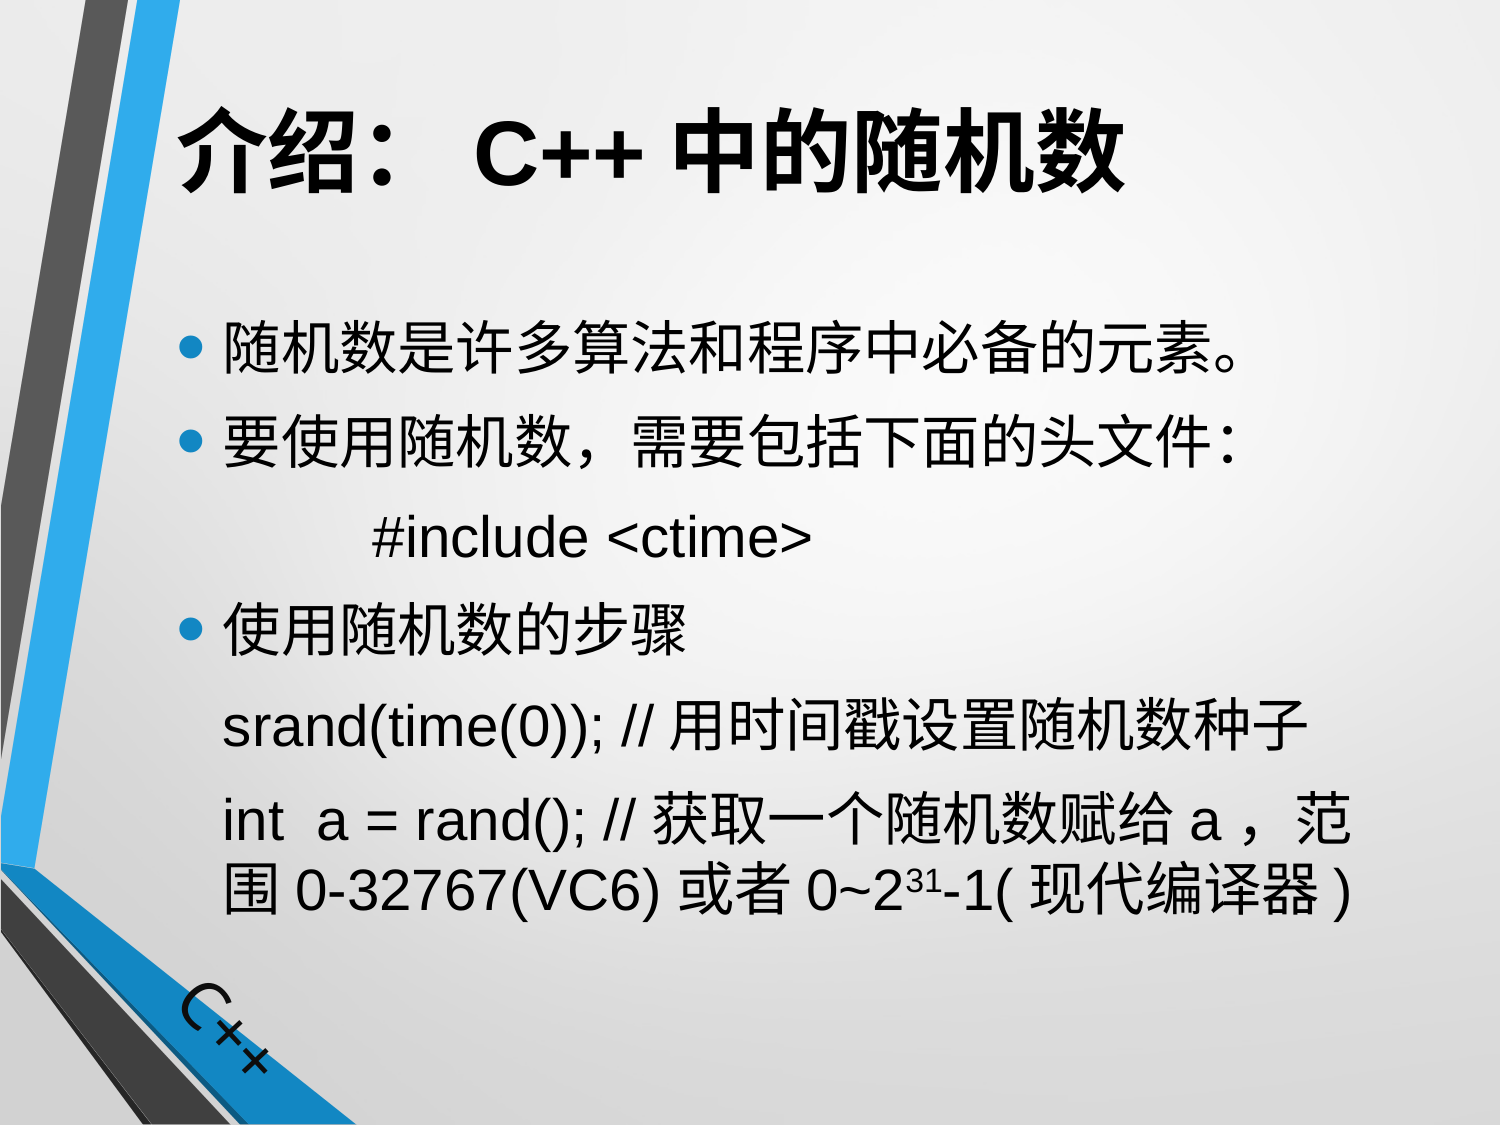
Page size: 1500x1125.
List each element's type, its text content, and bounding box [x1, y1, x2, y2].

picture [0, 0, 358, 1125]
title 介绍：C++中的随机数 [161, 50, 1425, 248]
list 随机数是许多算法和程序中必备的元素。 要使用随机数，需要包括下面的头文件： #include <ctime> 使用随机数的步骤 srand(time(0)); //用时间戳设置随机数种子 int a = rand(); //获取一个随机数赋给a，范围0-32767(VC6)或者0~231-1(现代编译器) [161, 275, 1425, 1053]
